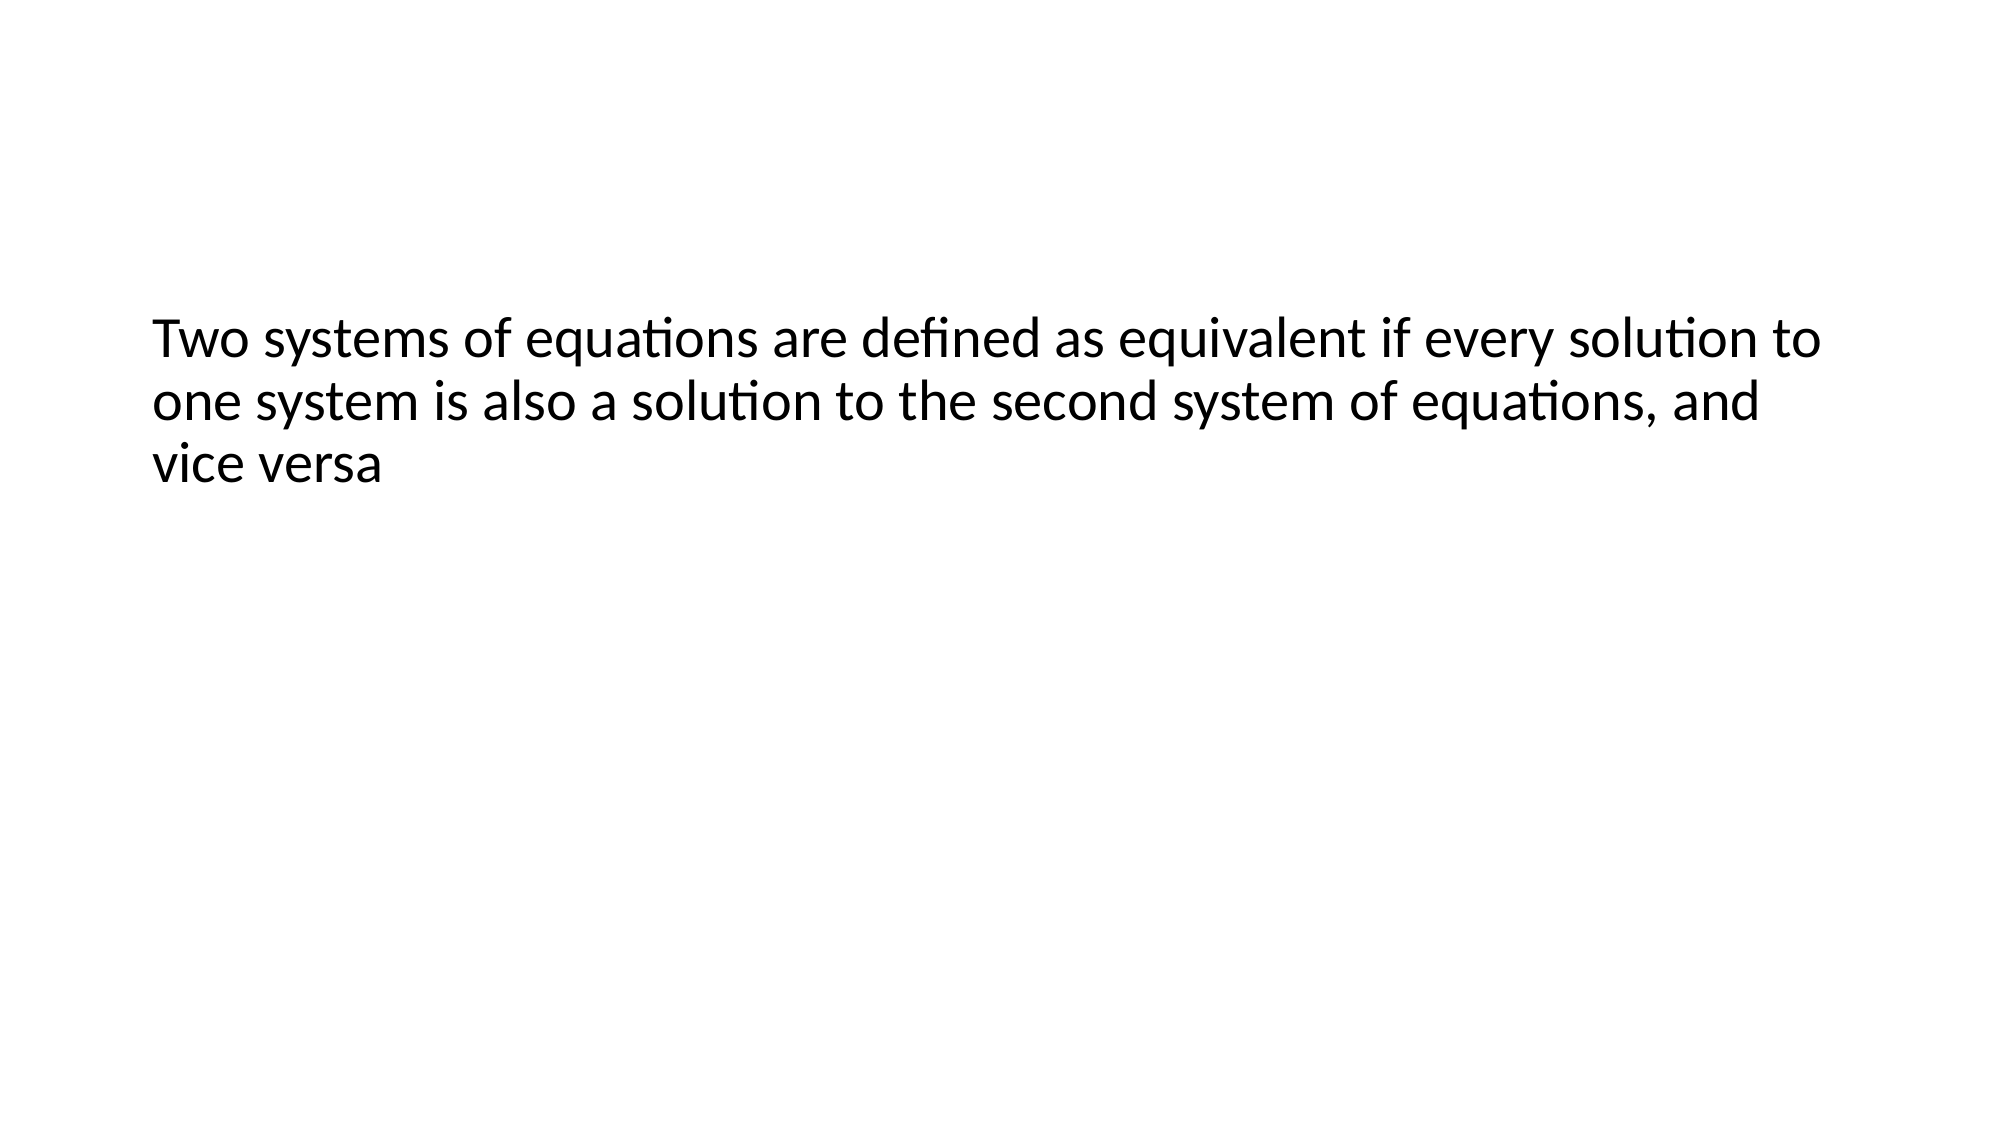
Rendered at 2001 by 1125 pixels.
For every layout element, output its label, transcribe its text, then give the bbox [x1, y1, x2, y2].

list Two systems of equations are defined as equivalent if every solution to one system is also a solution to the second system of equations, and vice versa [137, 299, 1863, 1014]
